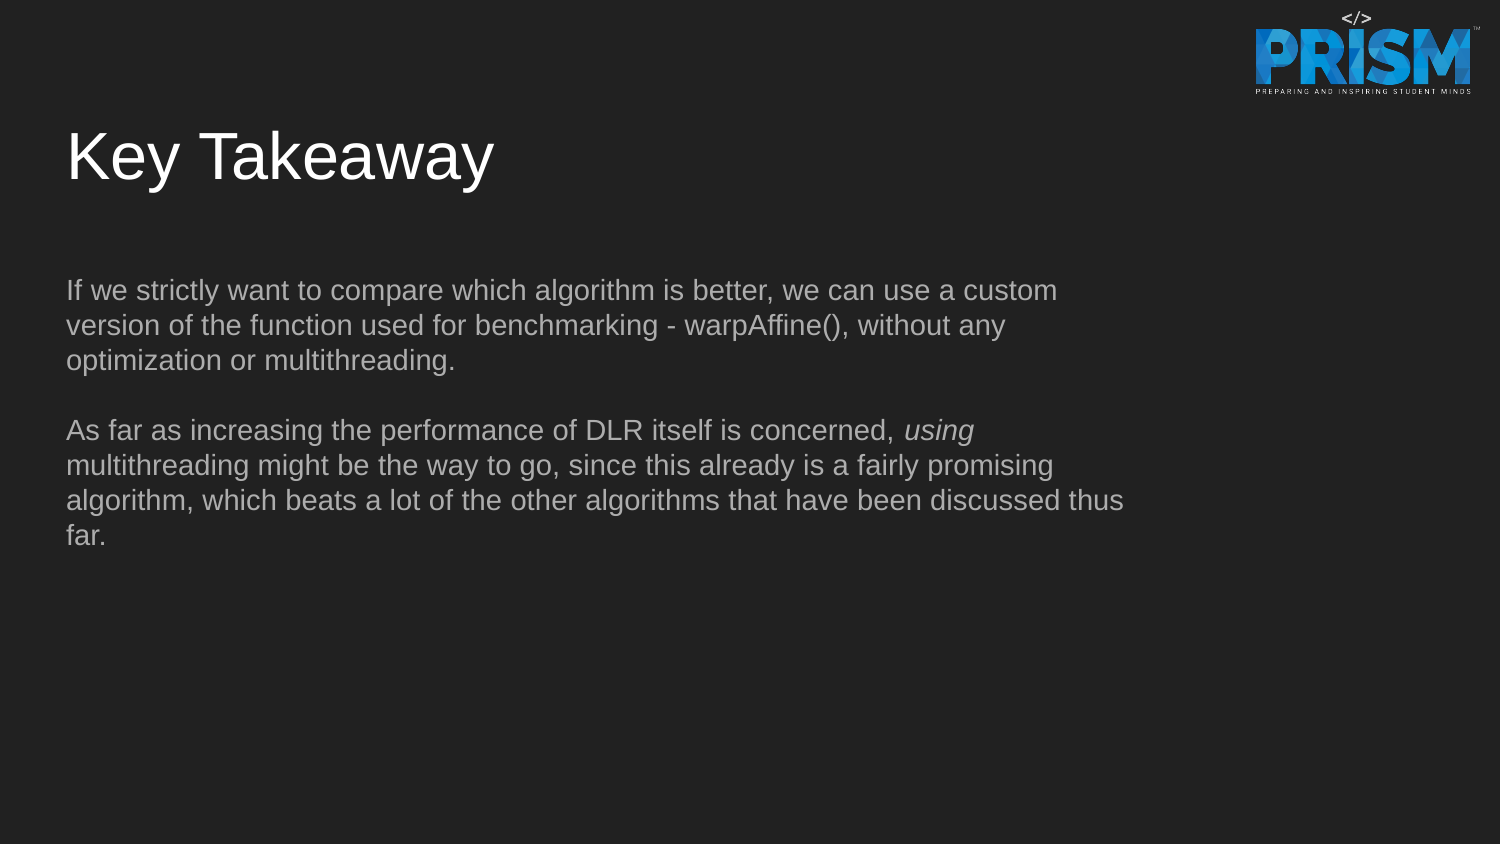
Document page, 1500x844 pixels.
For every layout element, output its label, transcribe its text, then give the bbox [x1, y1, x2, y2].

subtitle If we strictly want to compare which algorithm is better, we can use a custom version of the function used for benchmarking - warpAffine(), without any optimization or multithreading. As far as increasing the performance of DLR itself is concerned, using multithreading might be the way to go, since this already is a fairly promising algorithm, which beats a lot of the other algorithms that have been discussed thus far. [51, 256, 1144, 693]
title Key Takeaway [51, 112, 993, 208]
picture [1256, 11, 1480, 94]
